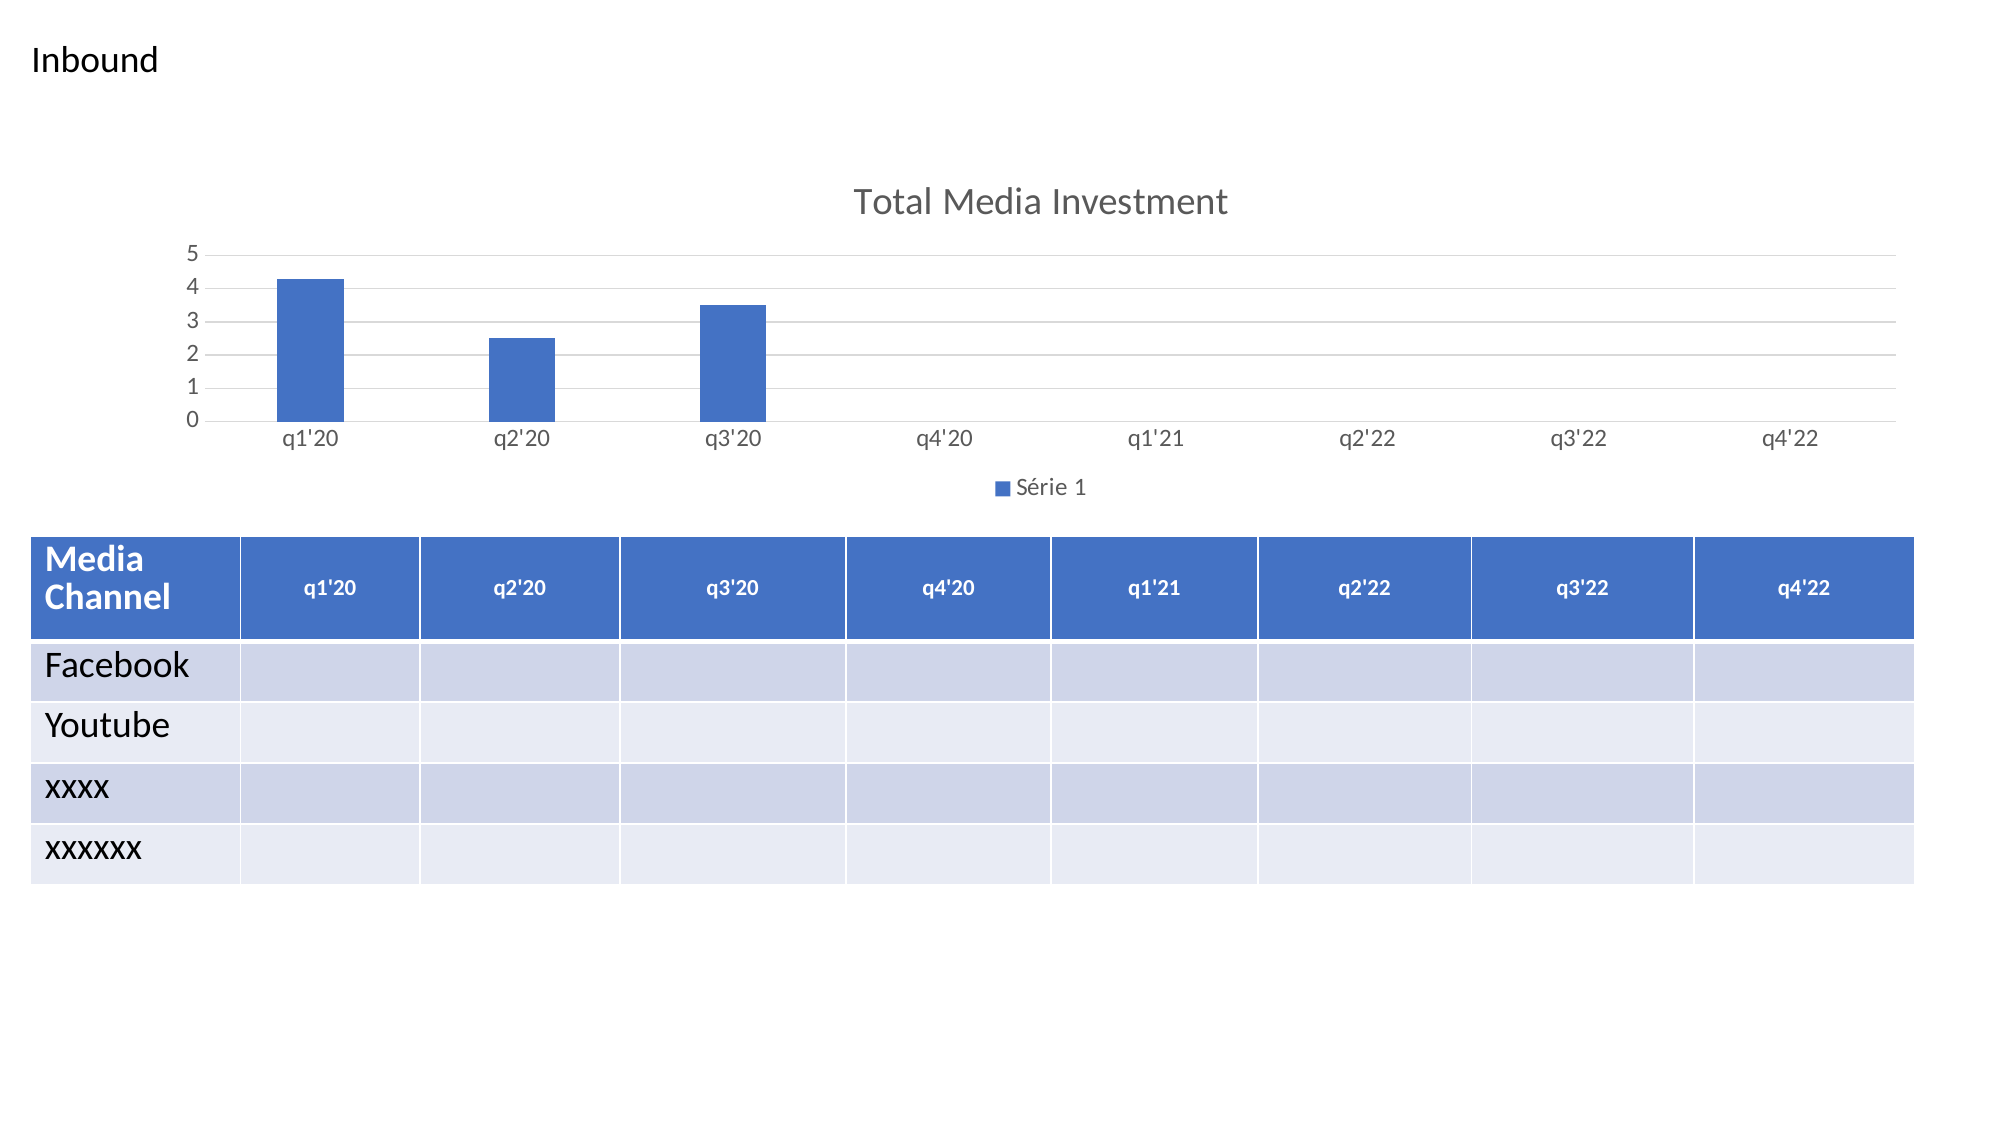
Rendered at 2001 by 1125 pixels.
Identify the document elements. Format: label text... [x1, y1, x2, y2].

table_cell [1052, 764, 1257, 823]
table_cell [621, 825, 845, 884]
table_header q3'22 [1472, 537, 1693, 639]
table_cell [421, 703, 619, 762]
table_cell Youtube [31, 703, 240, 762]
table_cell [241, 764, 419, 823]
table_cell Facebook [31, 644, 240, 701]
table_cell [1052, 825, 1257, 884]
table_cell [847, 825, 1050, 884]
chart [150, 158, 1932, 508]
table_cell [1695, 825, 1914, 884]
table_cell [1472, 825, 1693, 884]
table_cell [1259, 825, 1471, 884]
table_header q4'20 [847, 537, 1050, 639]
table_cell [421, 644, 619, 701]
table_cell [847, 703, 1050, 762]
table_cell [1472, 644, 1693, 701]
table_cell xxxx [31, 764, 240, 823]
table_cell [1472, 764, 1693, 823]
table_header q4'22 [1695, 537, 1914, 639]
table_cell [421, 764, 619, 823]
table_cell [1695, 644, 1914, 701]
table_header q1'21 [1052, 537, 1257, 639]
table_cell [1052, 644, 1257, 701]
table_cell [847, 764, 1050, 823]
table_cell [421, 825, 619, 884]
table_cell [621, 703, 845, 762]
text_box Inbound [16, 27, 484, 87]
table_cell [1695, 764, 1914, 823]
table_header q2'22 [1259, 537, 1471, 639]
table_header Media Channel [31, 537, 240, 639]
table_cell [1472, 703, 1693, 762]
table_cell [621, 764, 845, 823]
table_cell xxxxxx [31, 825, 240, 884]
table_cell [1259, 644, 1471, 701]
table_header q3'20 [621, 537, 845, 639]
table_cell [847, 644, 1050, 701]
table_cell [1259, 703, 1471, 762]
table_cell [241, 703, 419, 762]
table_header q1'20 [241, 537, 419, 639]
table_cell [1052, 703, 1257, 762]
table_cell [1695, 703, 1914, 762]
table_cell [1259, 764, 1471, 823]
table_cell [241, 644, 419, 701]
table_cell [241, 825, 419, 884]
table_header q2'20 [421, 537, 619, 639]
table_cell [621, 644, 845, 701]
